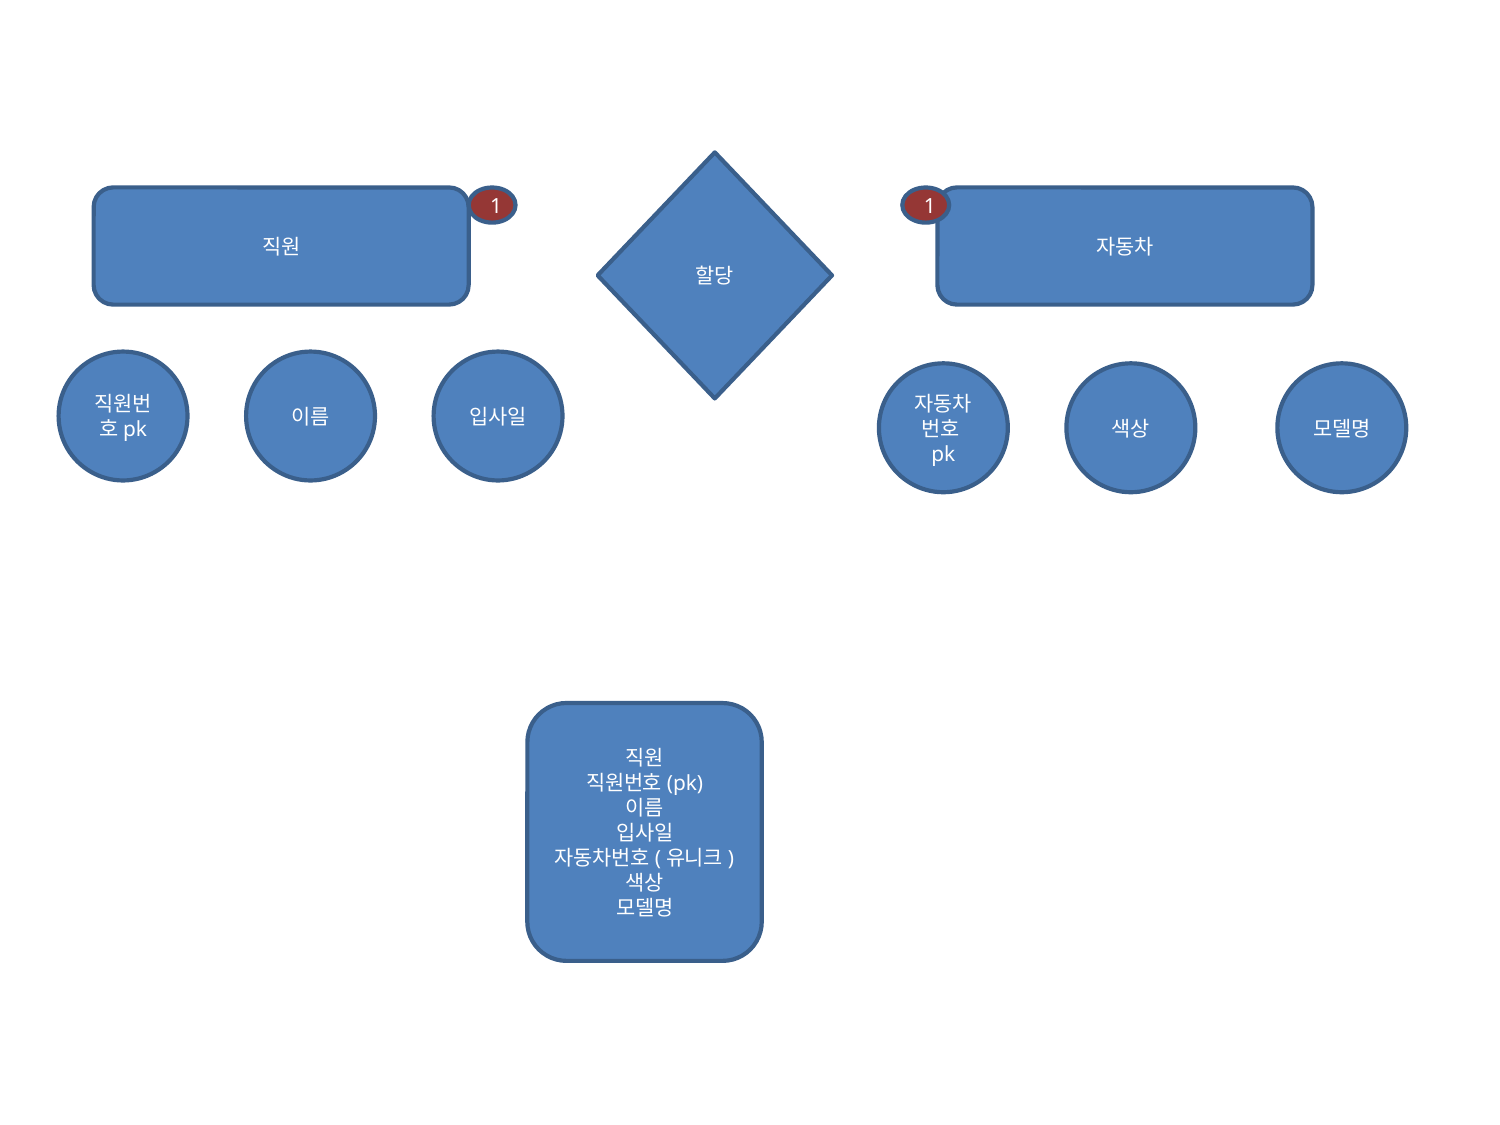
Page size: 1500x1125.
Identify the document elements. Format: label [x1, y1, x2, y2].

text_box [0, 0, 1500, 1125]
